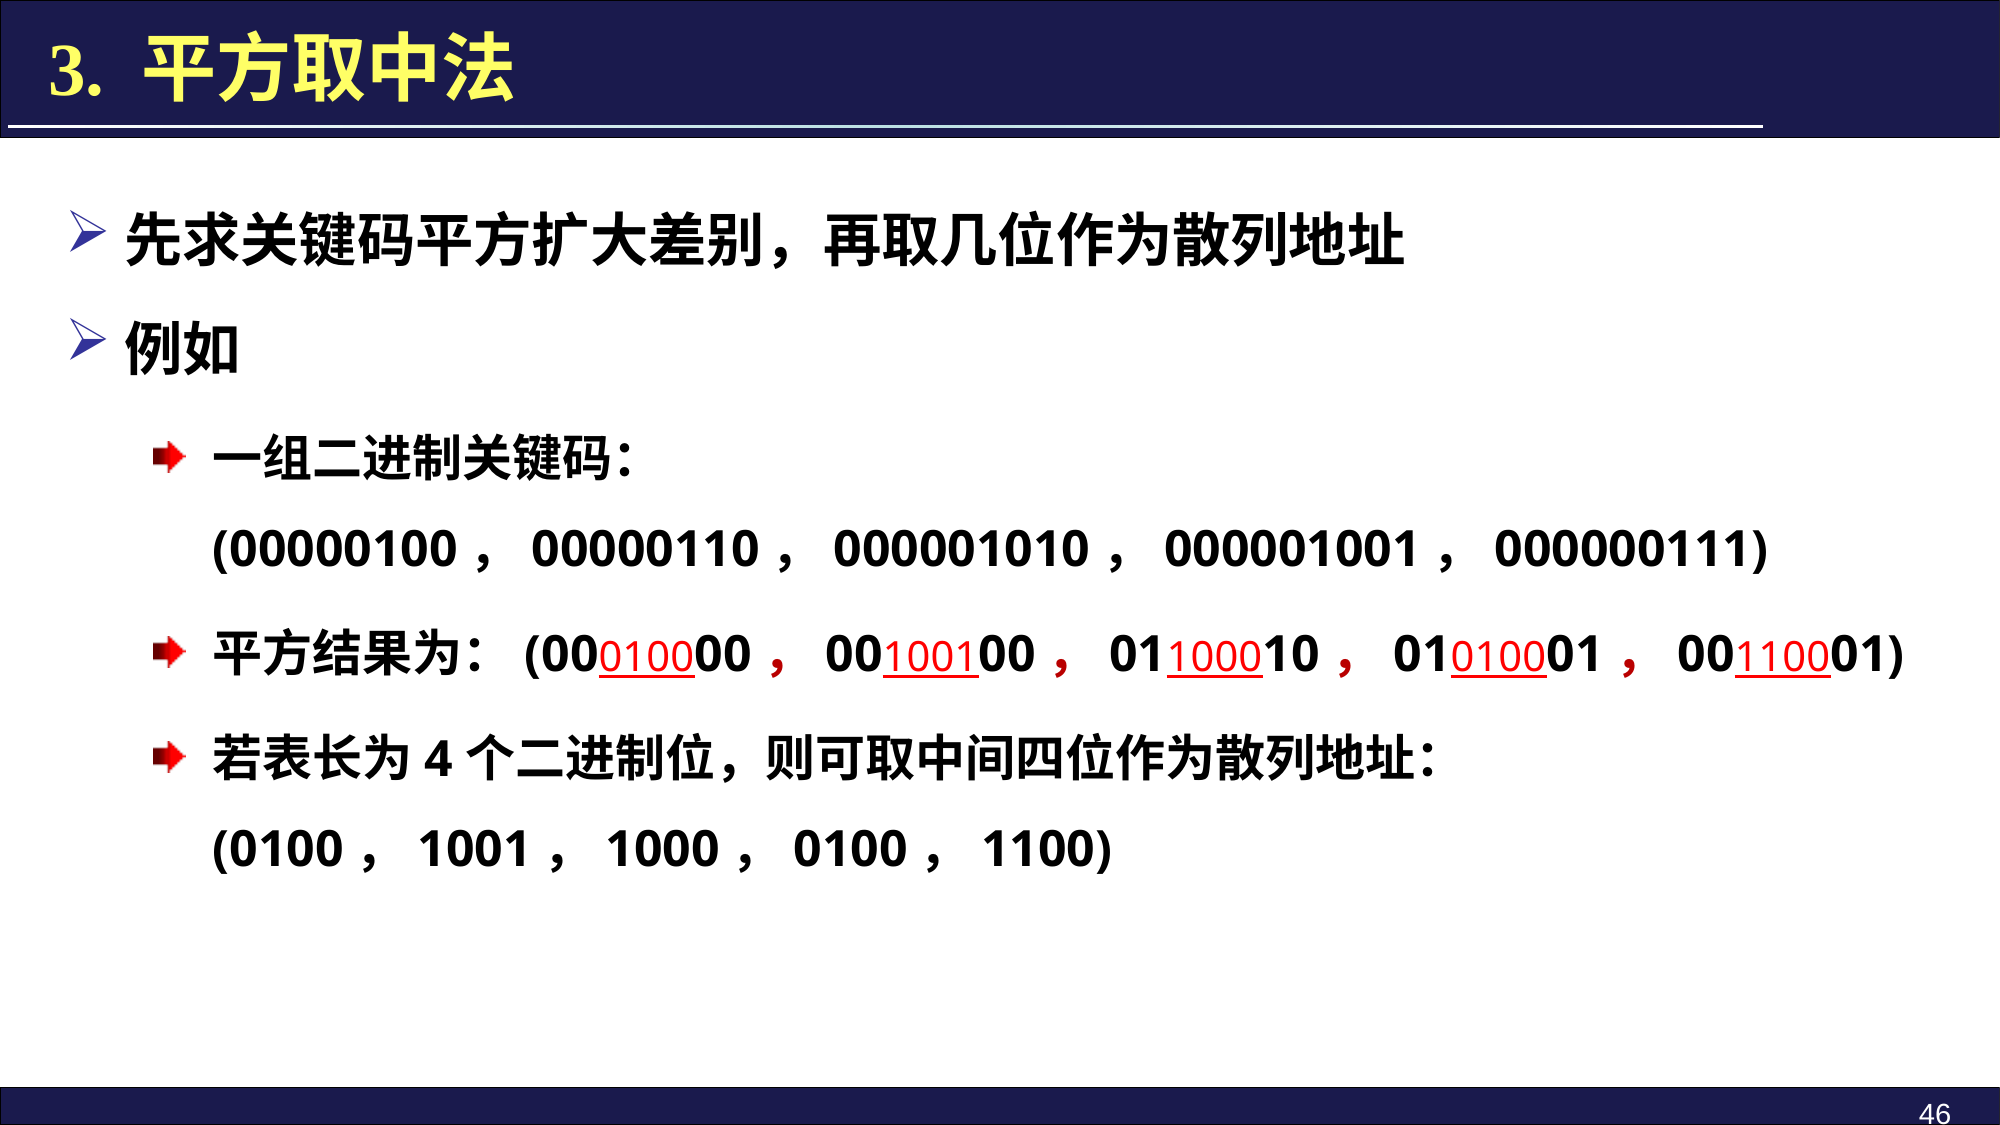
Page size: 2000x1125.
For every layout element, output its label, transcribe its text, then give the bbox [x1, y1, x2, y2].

list 先求关键码平方扩大差别，再取几位作为散列地址 例如 一组二进制关键码：(00000100，00000110，000001010，000001001，000000111) 平方结果为：(00010000，00100100，01100010，01010001，00110001) 若表长为4个二进制位，则可取中间四位作为散列地址：(0100，1001，1000，0100，1100) [50, 174, 1950, 1050]
title 3. 平方取中法 [33, 12, 1767, 118]
picture [153, 741, 186, 773]
picture [153, 441, 186, 473]
picture [153, 636, 186, 668]
slide_number 46 [1666, 1087, 1967, 1125]
